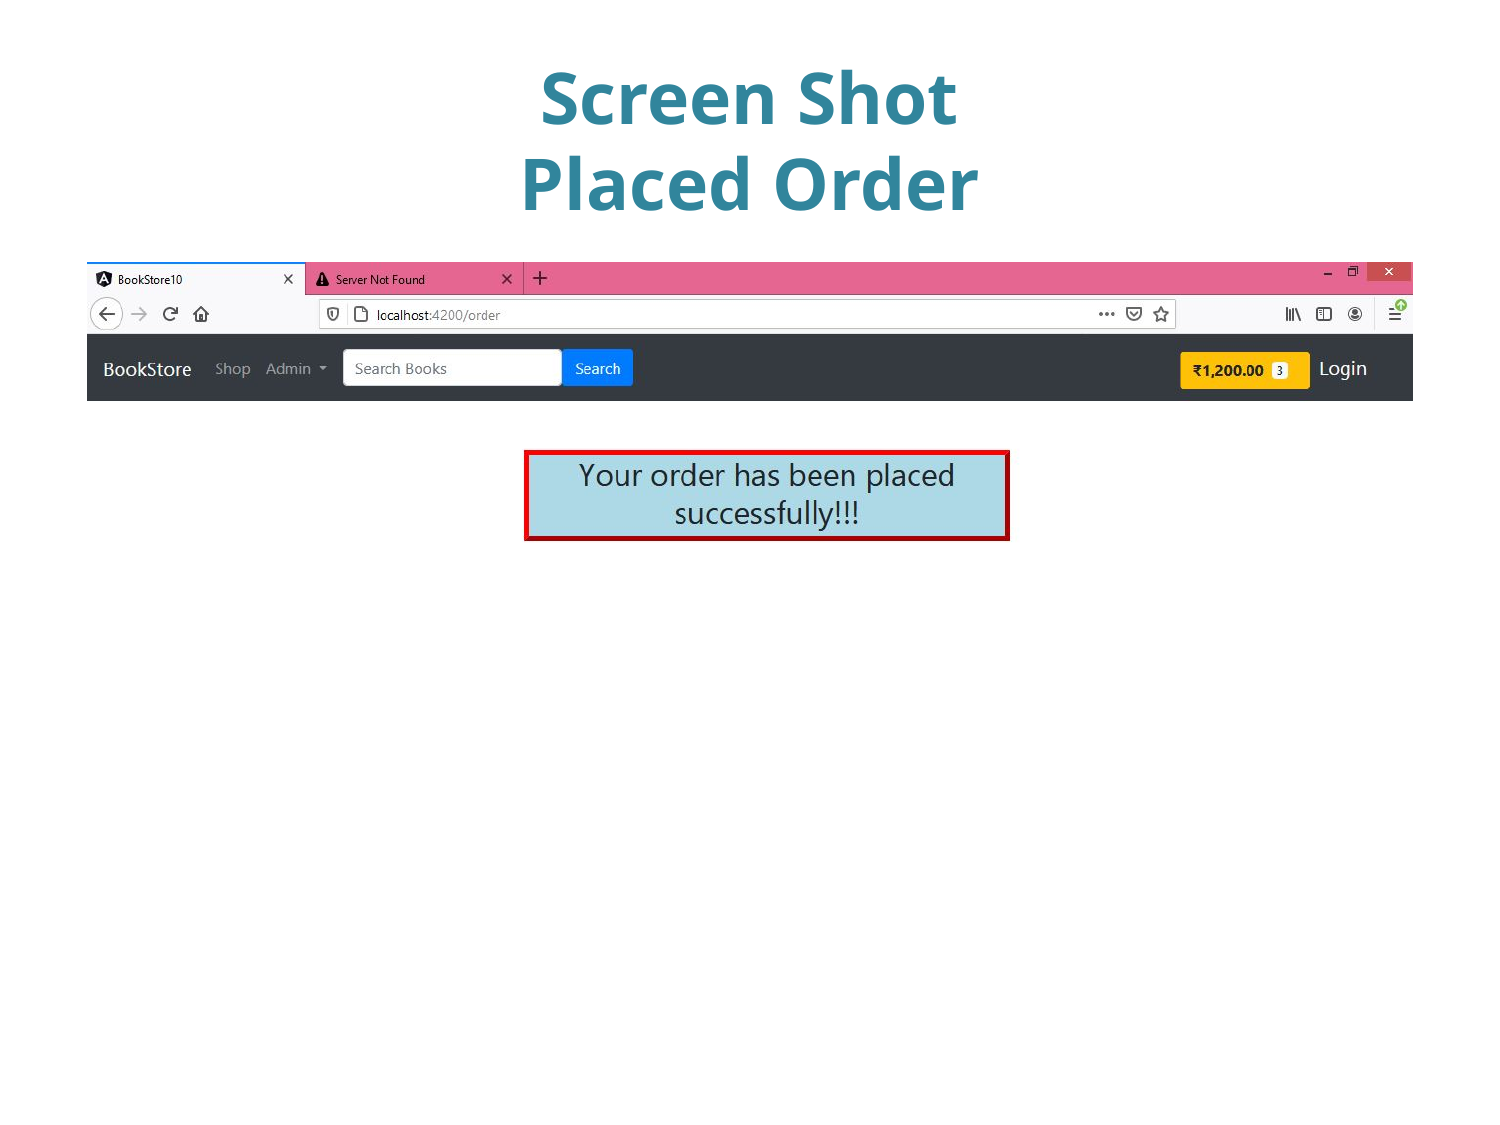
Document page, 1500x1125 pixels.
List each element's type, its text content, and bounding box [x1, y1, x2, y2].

title Screen Shot Placed Order [75, 45, 1425, 233]
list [86, 262, 1414, 1006]
